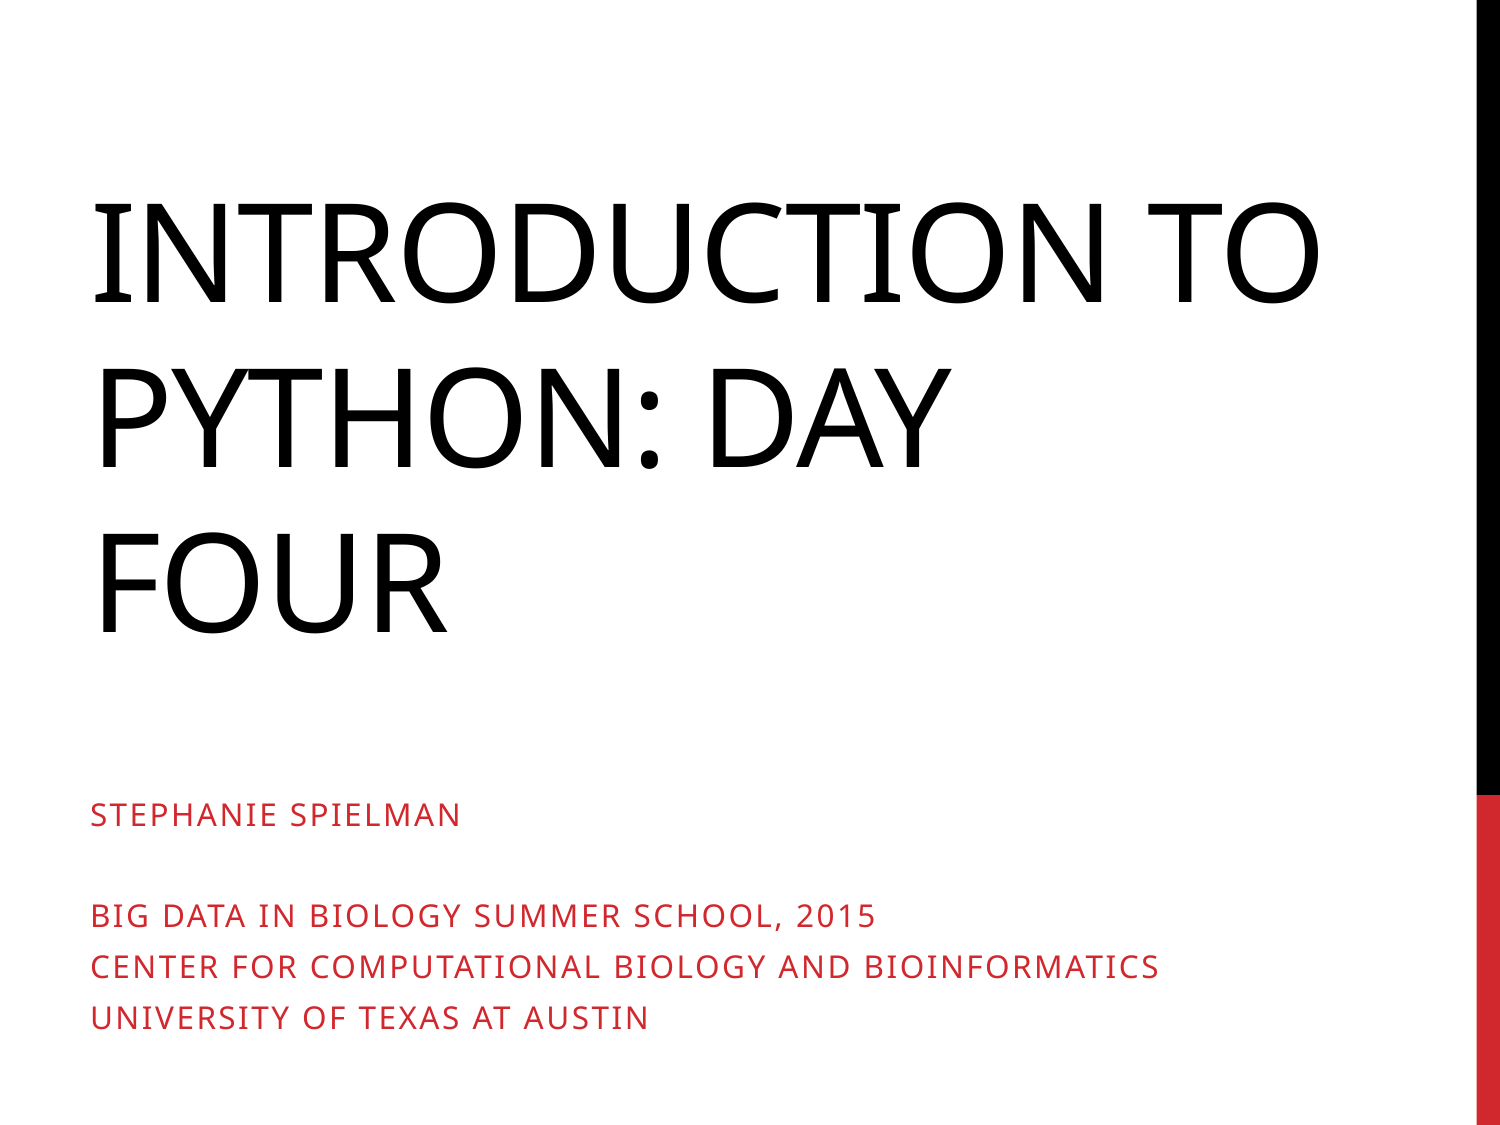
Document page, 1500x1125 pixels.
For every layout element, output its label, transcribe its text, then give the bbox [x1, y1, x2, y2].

title Introduction to Python: Day four [75, 37, 1350, 787]
subtitle Stephanie Spielman Big data in biology summer school, 2015 Center for computational biology and bioinformatics University of Texas at austin [75, 787, 1468, 1047]
